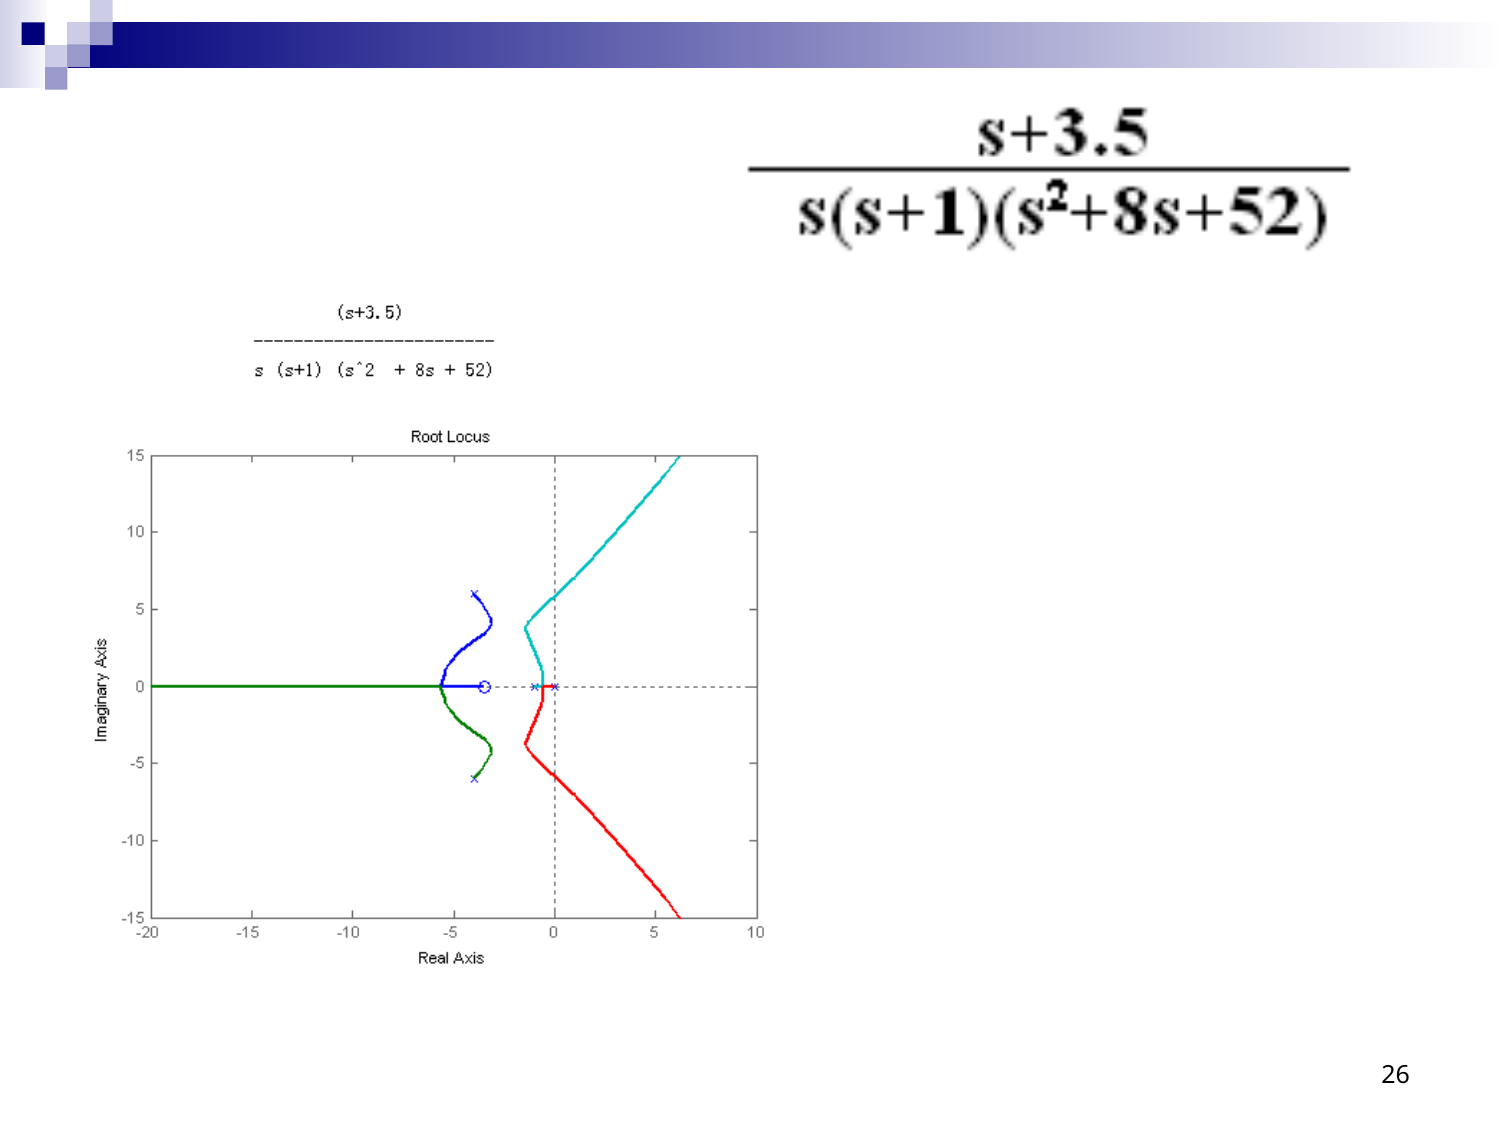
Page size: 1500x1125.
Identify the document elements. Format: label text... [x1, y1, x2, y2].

slide_number 26 [1074, 1025, 1425, 1100]
picture [49, 90, 1397, 982]
